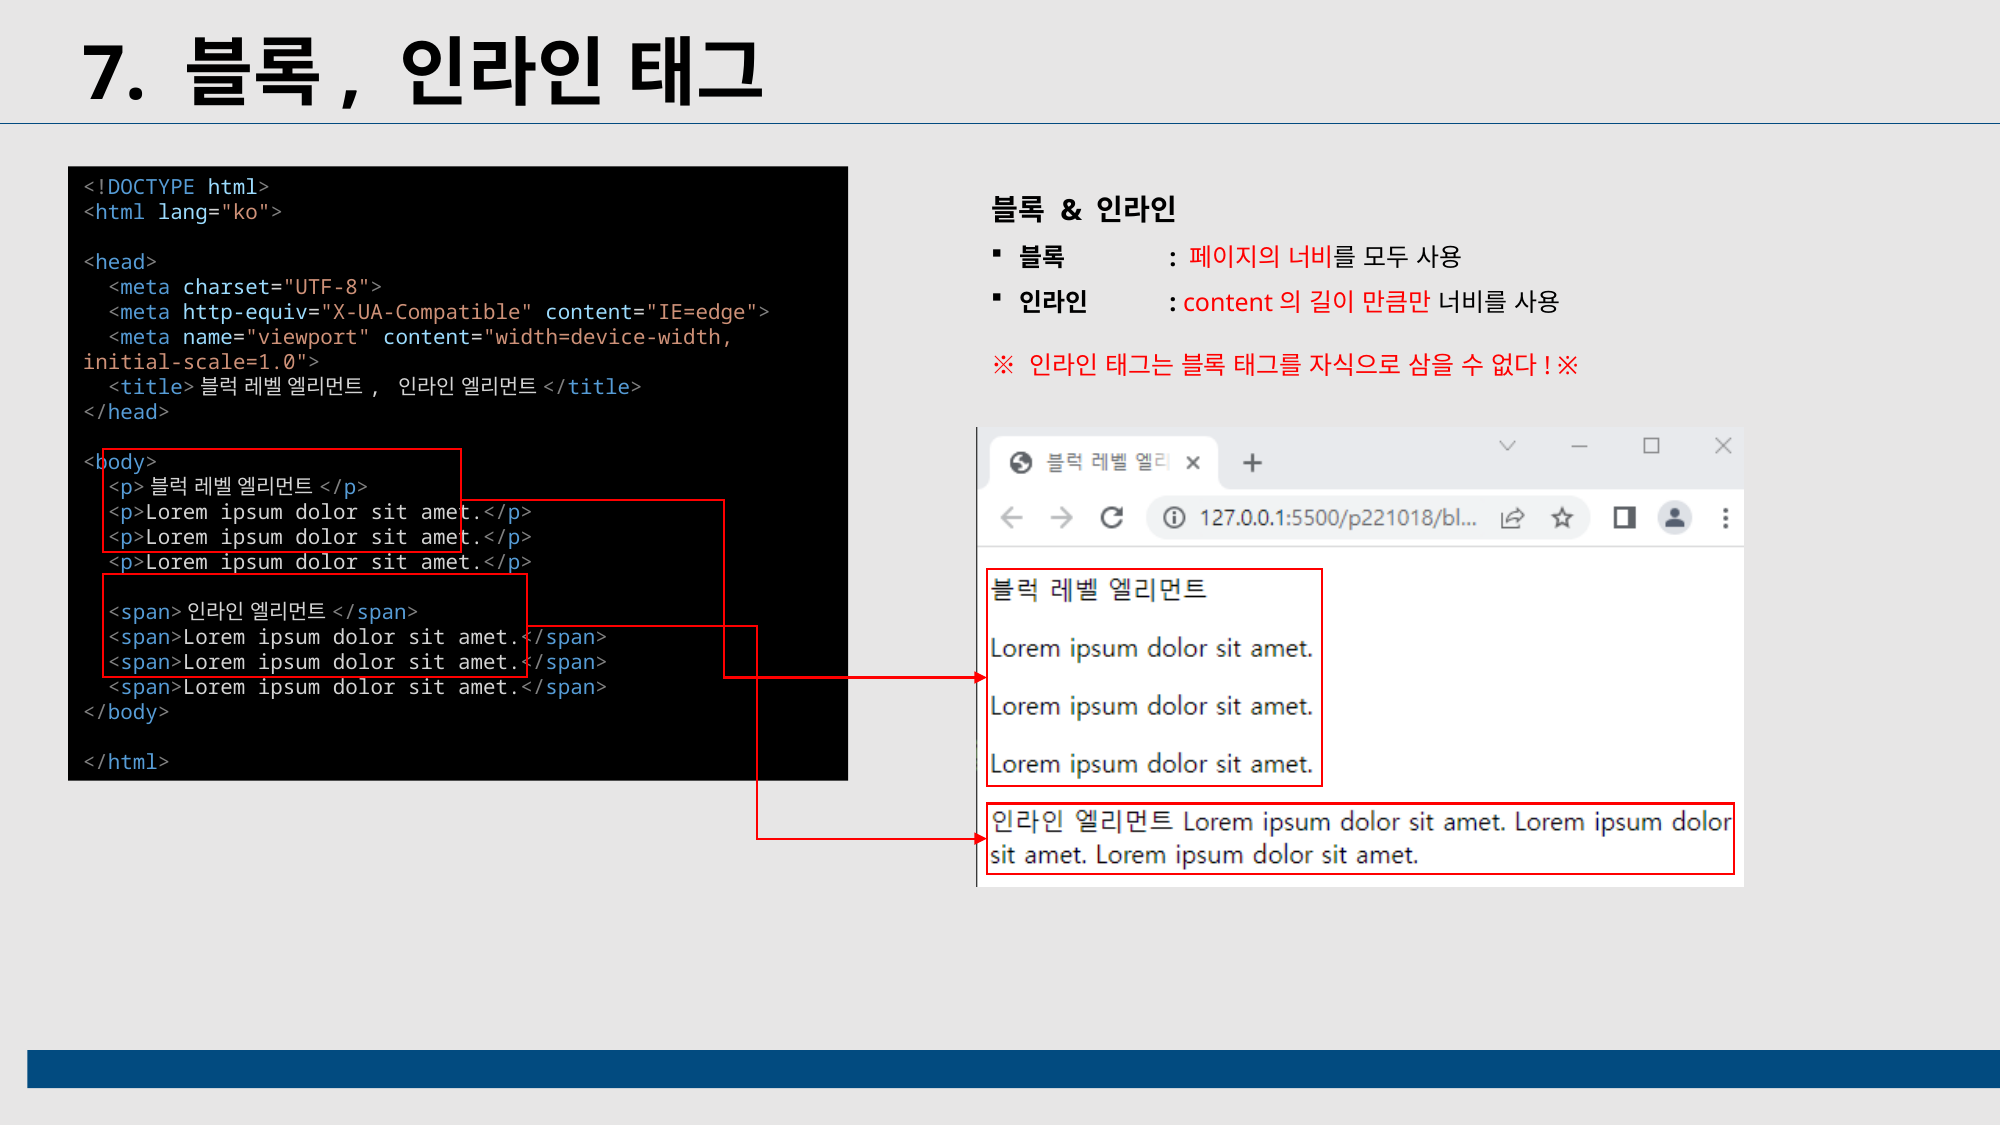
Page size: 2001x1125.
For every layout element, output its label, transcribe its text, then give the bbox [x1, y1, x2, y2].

picture [976, 427, 1744, 887]
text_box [527, 625, 987, 839]
text_box [102, 573, 460, 678]
text_box <!DOCTYPE html> <html lang="ko"> <head> <meta charset="UTF-8"> <meta http-equiv="X-UA-Compatible" content="IE=edge"> <meta name="viewport" content="width=device-width, initial-scale=1.0"> <title>블럭 레벨 엘리먼트, 인라인 엘리먼트</title> </head> <body> <p>블럭 레벨 엘리먼트</p> <p>Lorem ipsum dolor sit amet.</p> <p>Lorem ipsum dolor sit amet.</p> <p>Lorem ipsum dolor sit amet.</p> <span>인라인 엘리먼트</span> <span>Lorem ipsum dolor sit amet.</span> <span>Lorem ipsum dolor sit amet.</span> <span>Lorem ipsum dolor sit amet.</span> </body> </html> [68, 166, 849, 781]
text_box 7. 블록, 인라인 태그 [68, 17, 1375, 122]
text_box [102, 448, 462, 553]
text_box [460, 500, 987, 678]
text_box 블록 & 인라인 블록 : 페이지의 너비를 모두 사용 인라인 : content의 길이 만큼만 너비를 사용 ※ 인라인 태그는 블록 태그를 자식으로 삼을 수 없다! ※ [976, 166, 1912, 387]
text_box [26, 1049, 2000, 1089]
